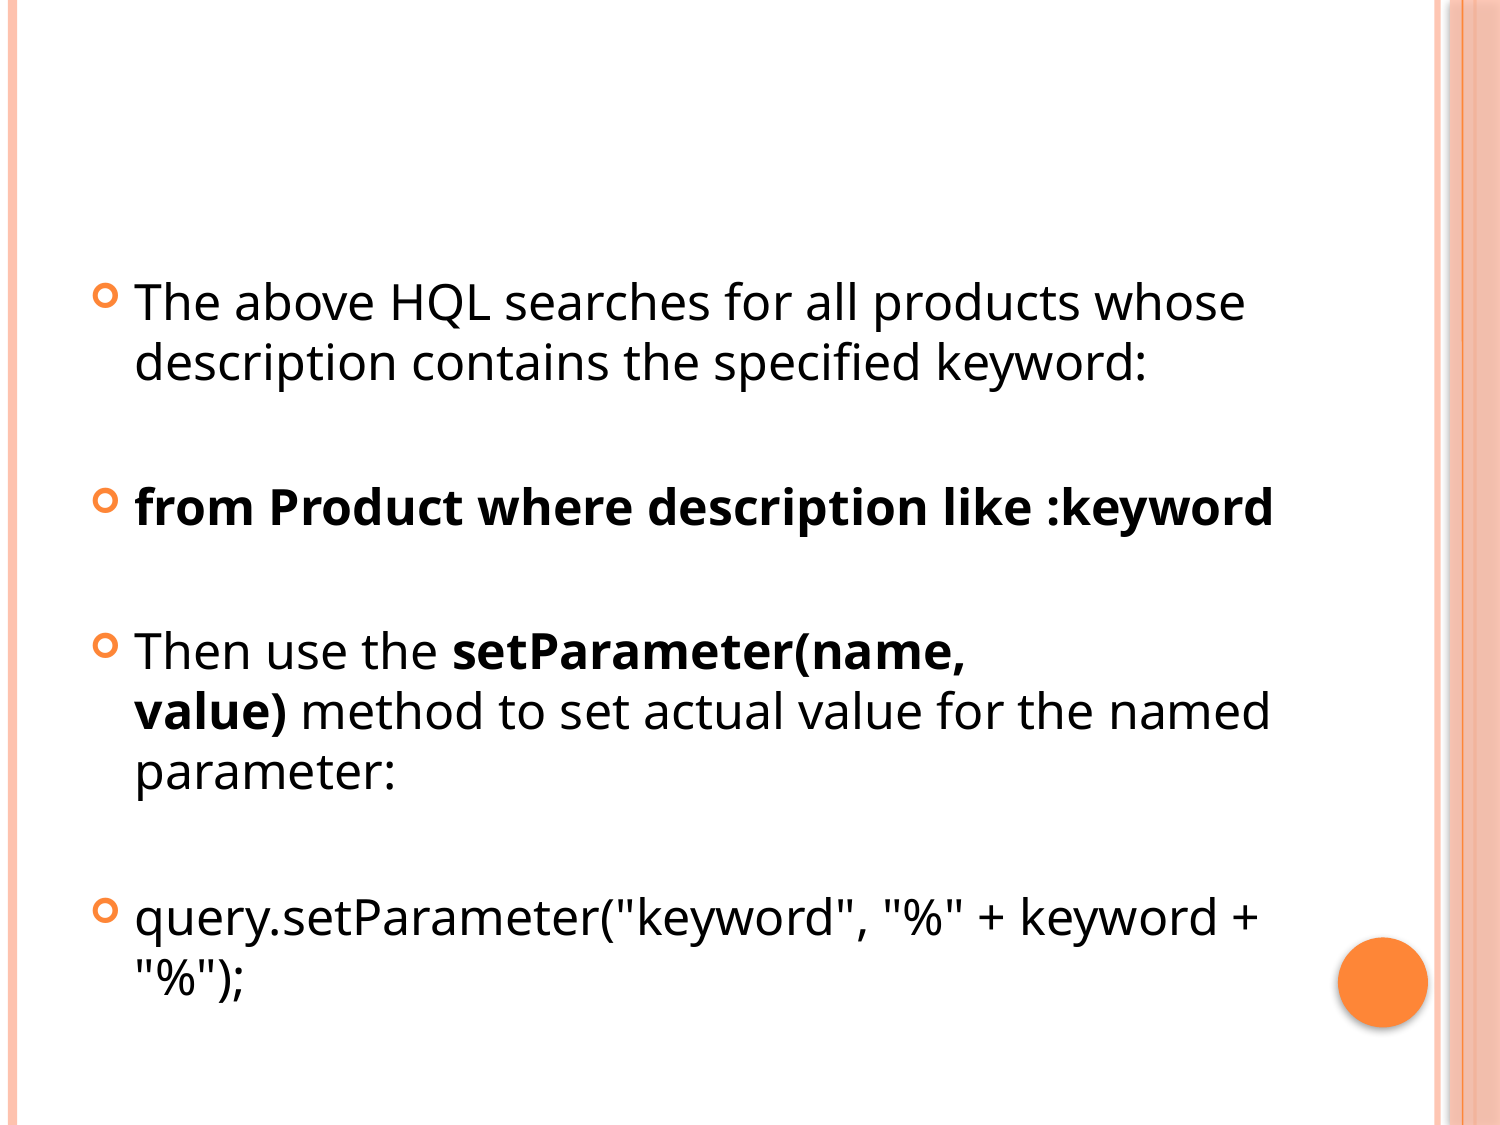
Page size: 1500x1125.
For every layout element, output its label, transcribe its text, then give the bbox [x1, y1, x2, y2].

list The above HQL searches for all products whose description contains the specified keyword: from Product where description like :keyword Then use the setParameter(name, value) method to set actual value for the named parameter: query.setParameter("keyword", "%" + keyword + "%"); [75, 262, 1300, 1062]
